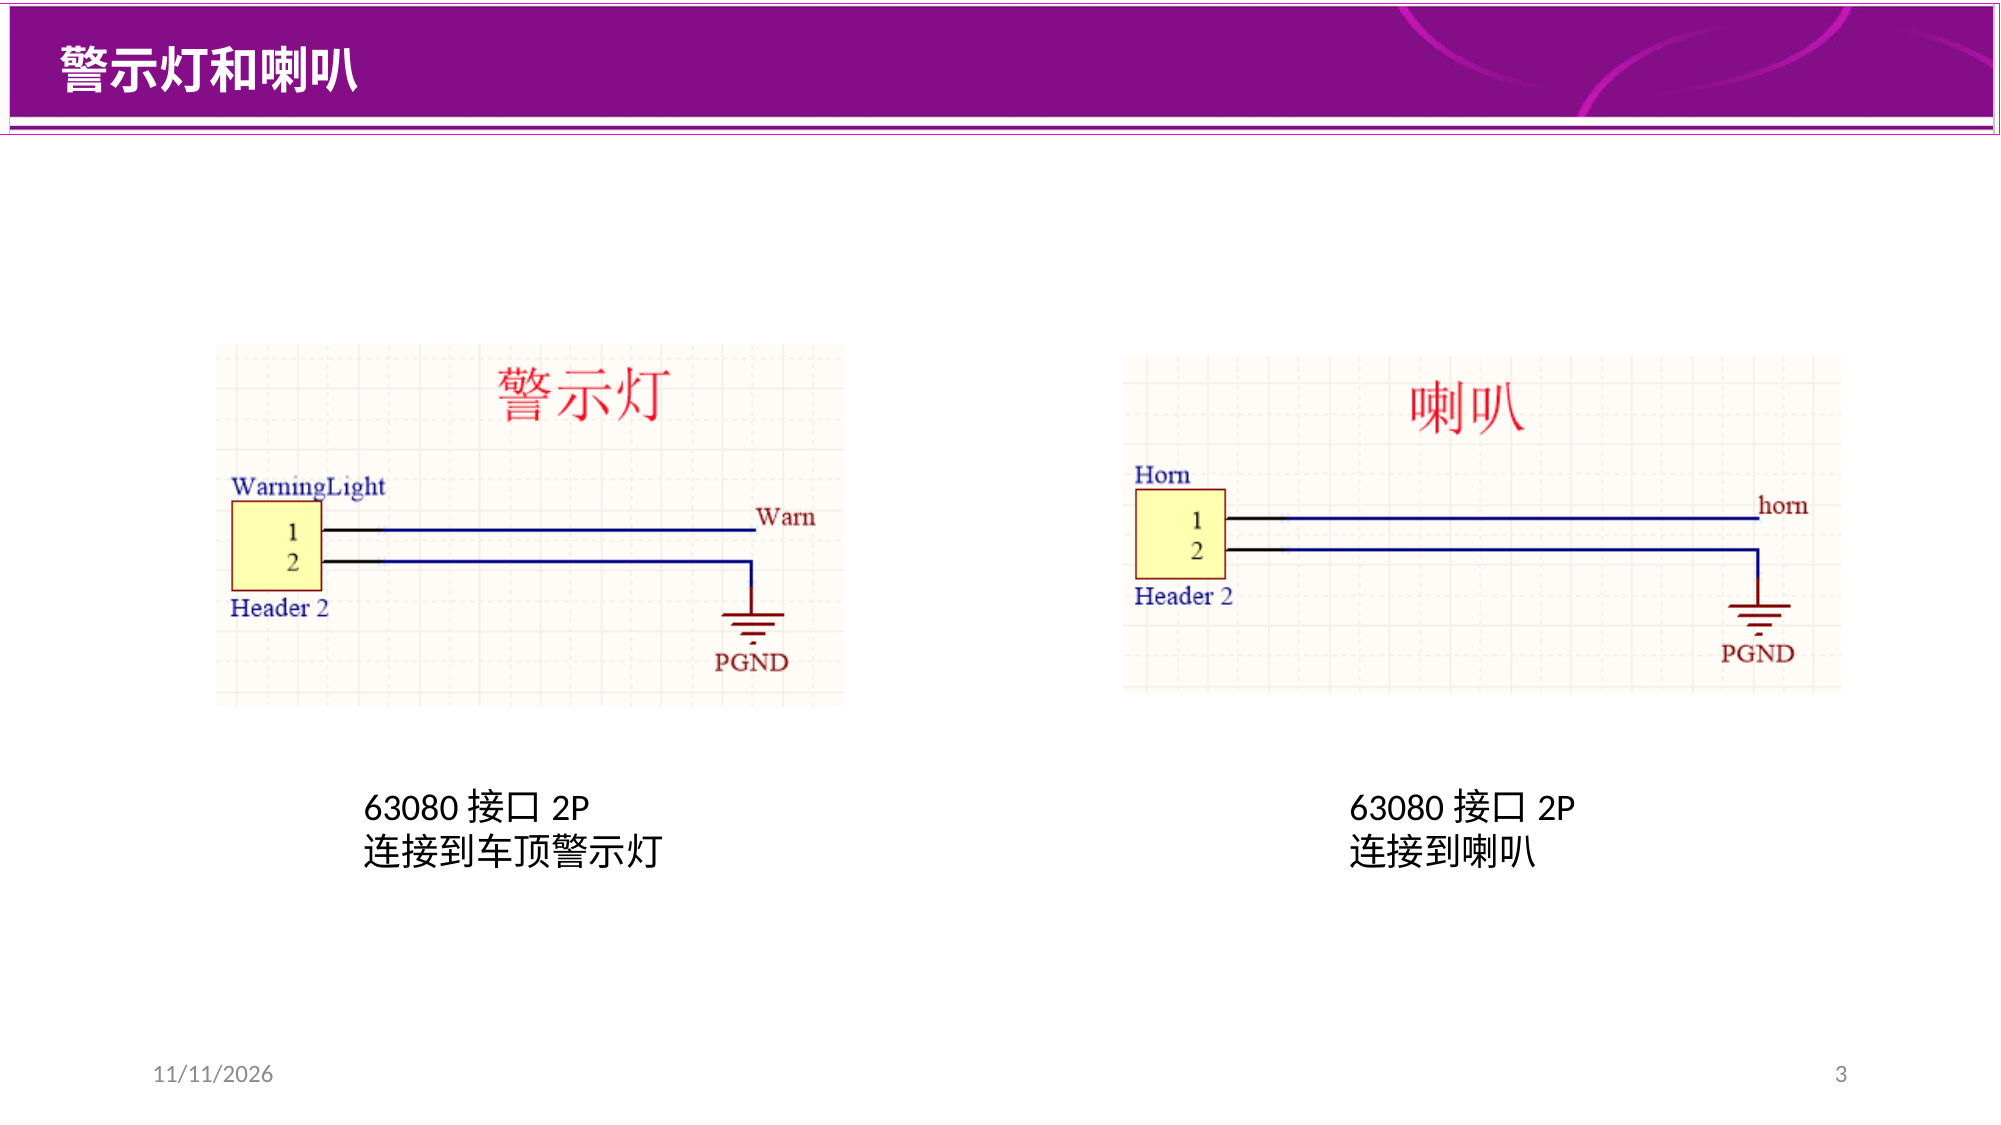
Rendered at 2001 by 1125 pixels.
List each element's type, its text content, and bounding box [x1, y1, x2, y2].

text_box 63080接口2P 连接到喇叭 [1334, 775, 1591, 881]
text_box 63080接口2P 连接到车顶警示灯 [348, 775, 679, 881]
picture [1123, 356, 1841, 694]
slide_number 3 [1412, 1042, 1863, 1103]
picture [0, 3, 2000, 135]
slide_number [137, 1042, 588, 1103]
picture [216, 344, 844, 706]
